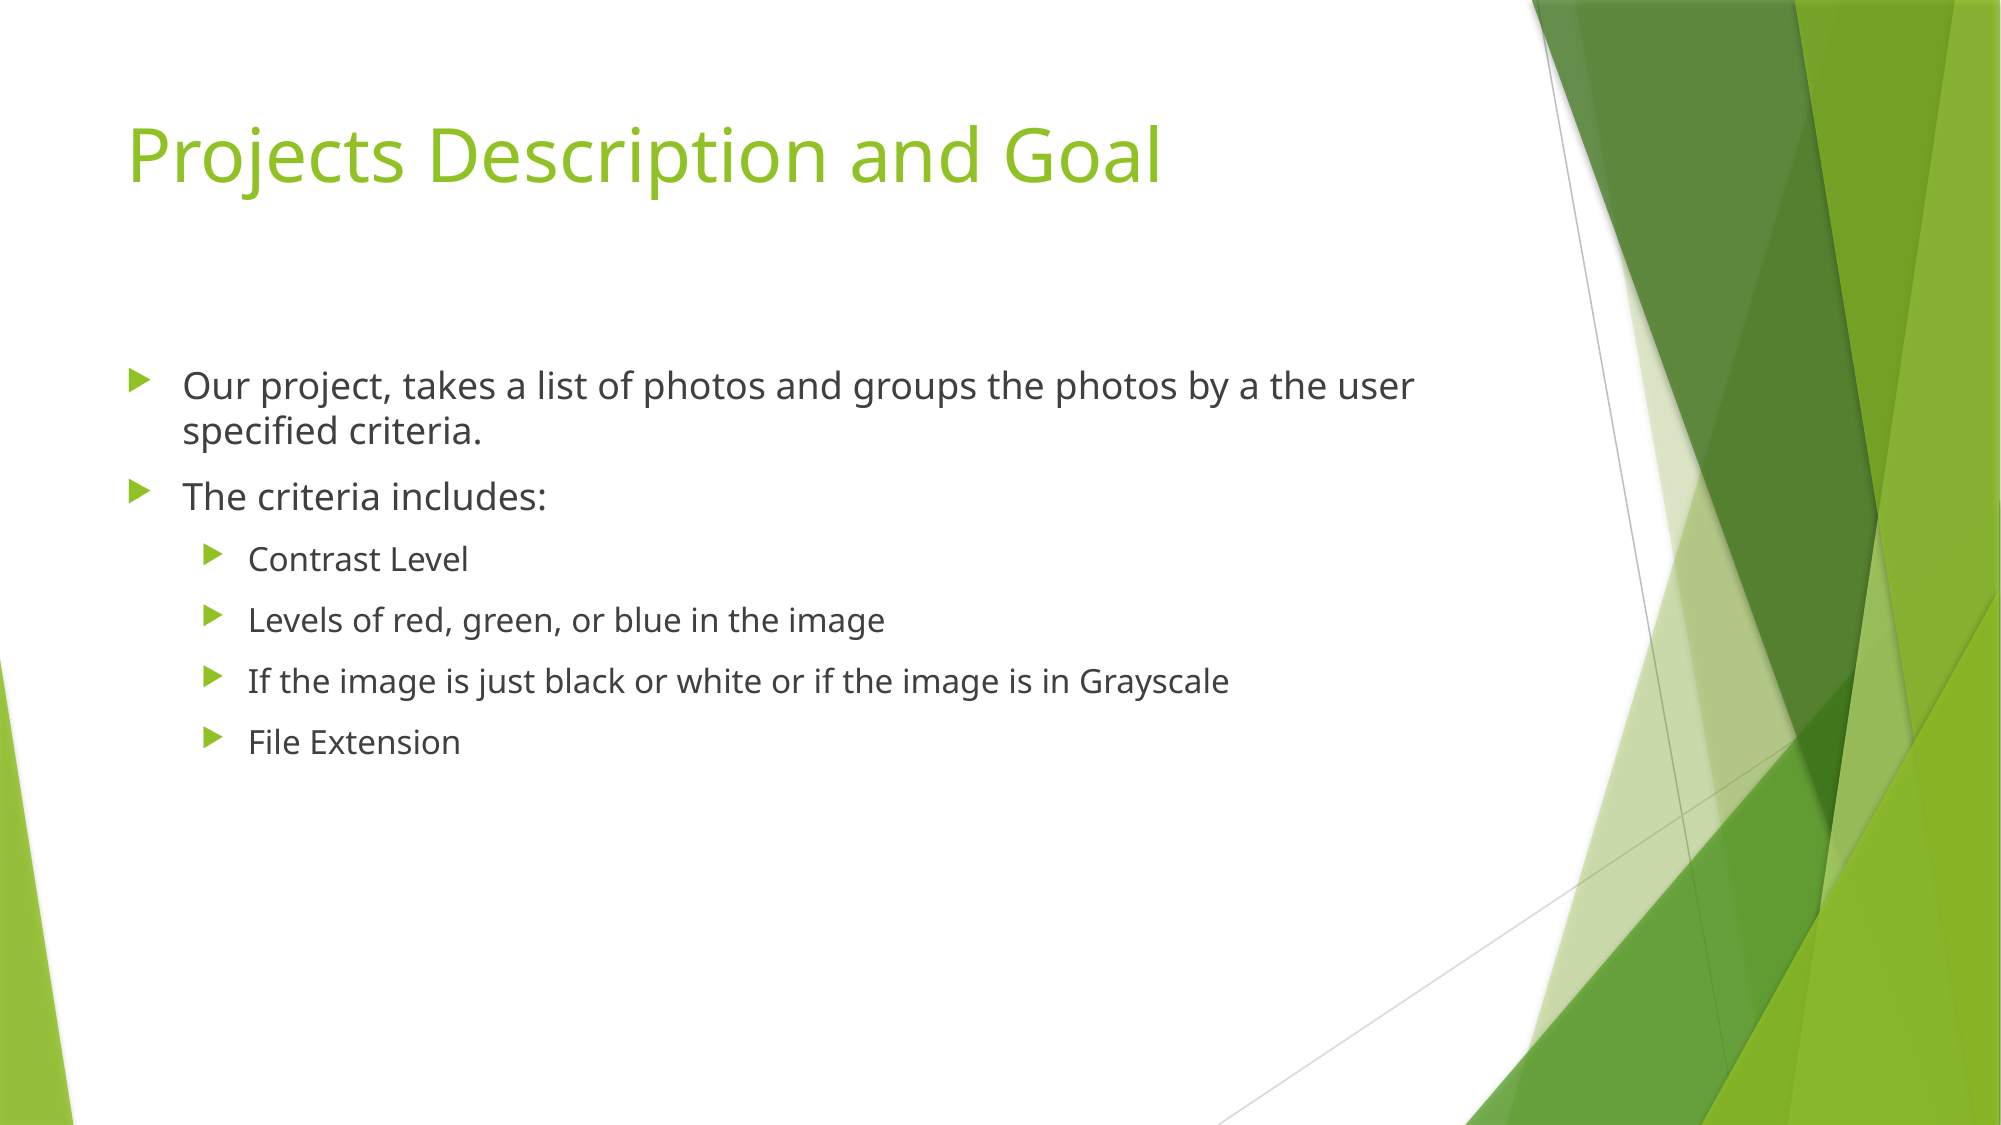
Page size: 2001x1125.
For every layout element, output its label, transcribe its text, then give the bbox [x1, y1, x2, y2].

title Projects Description and Goal [111, 99, 1522, 317]
list Our project, takes a list of photos and groups the photos by a the user specified criteria. The criteria includes: Contrast Level Levels of red, green, or blue in the image If the image is just black or white or if the image is in Grayscale File Extension [111, 354, 1522, 992]
